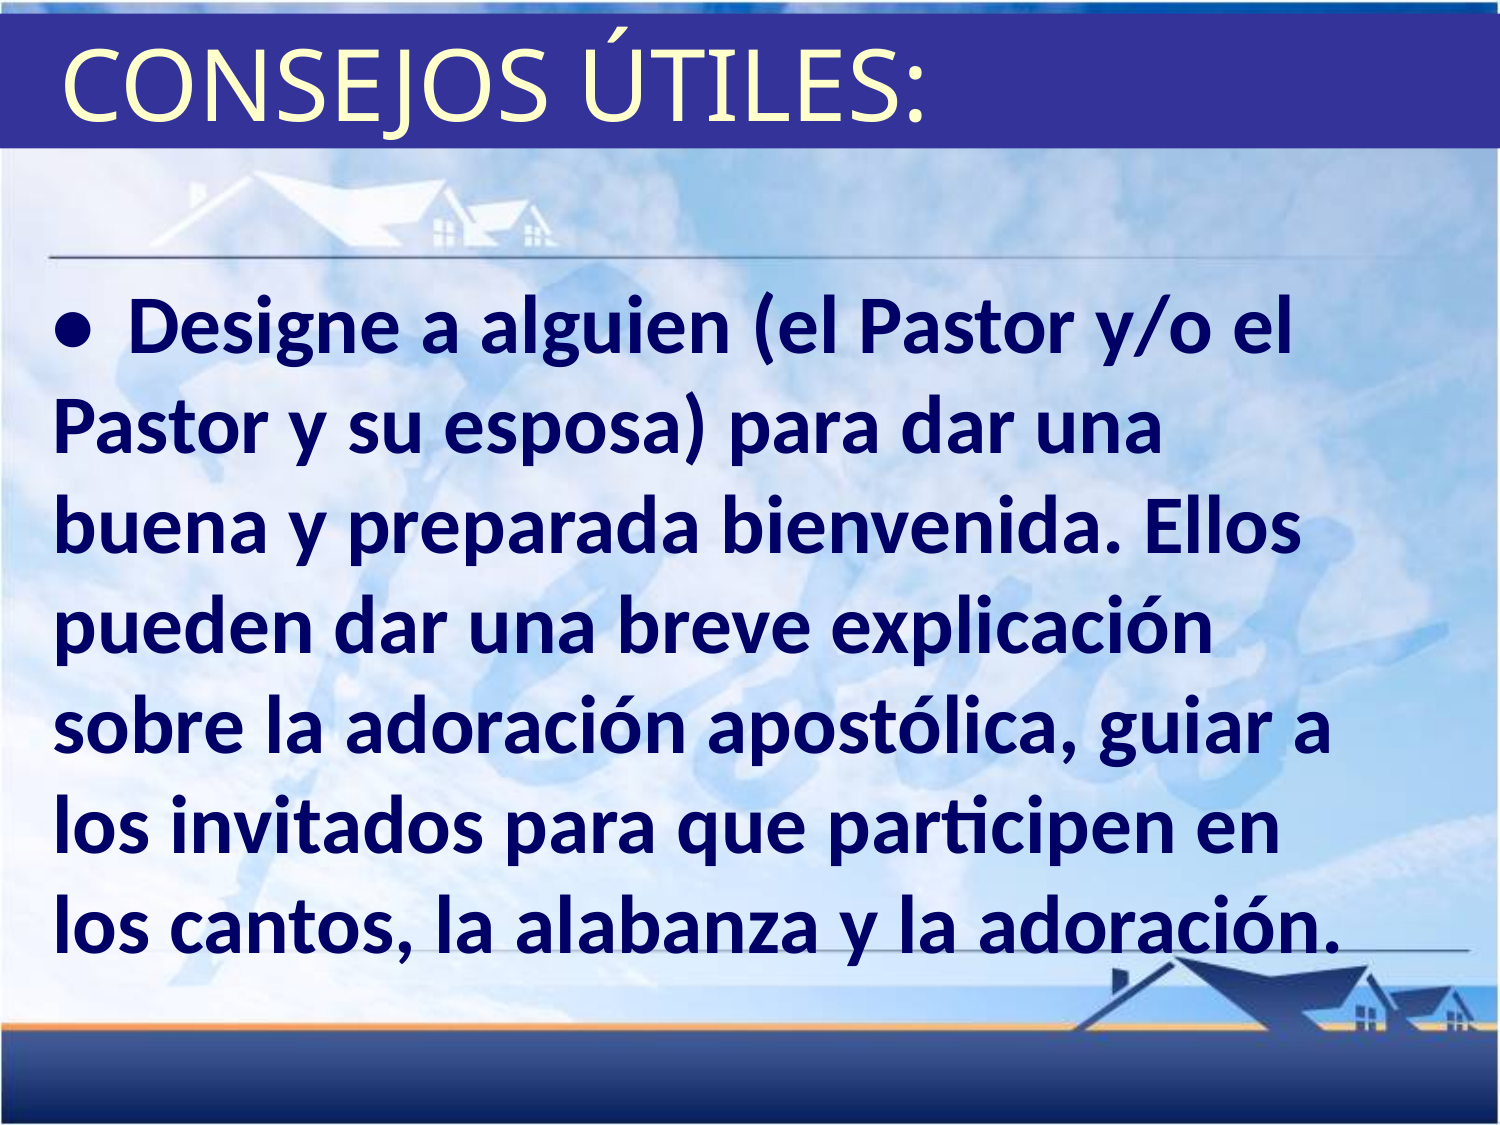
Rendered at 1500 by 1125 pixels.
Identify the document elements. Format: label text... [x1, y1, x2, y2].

picture [0, 0, 1500, 13]
text_box • Designe a alguien (el Pastor y/o el Pastor y su esposa) para dar una buena y preparada bienvenida. Ellos pueden dar una breve explicación sobre la adoración apostólica, guiar a los invitados para que participen en los cantos, la alabanza y la adoración. [37, 262, 1450, 978]
text_box CONSEJOS ÚTILES: [0, 13, 1500, 149]
picture [0, 149, 1500, 1125]
